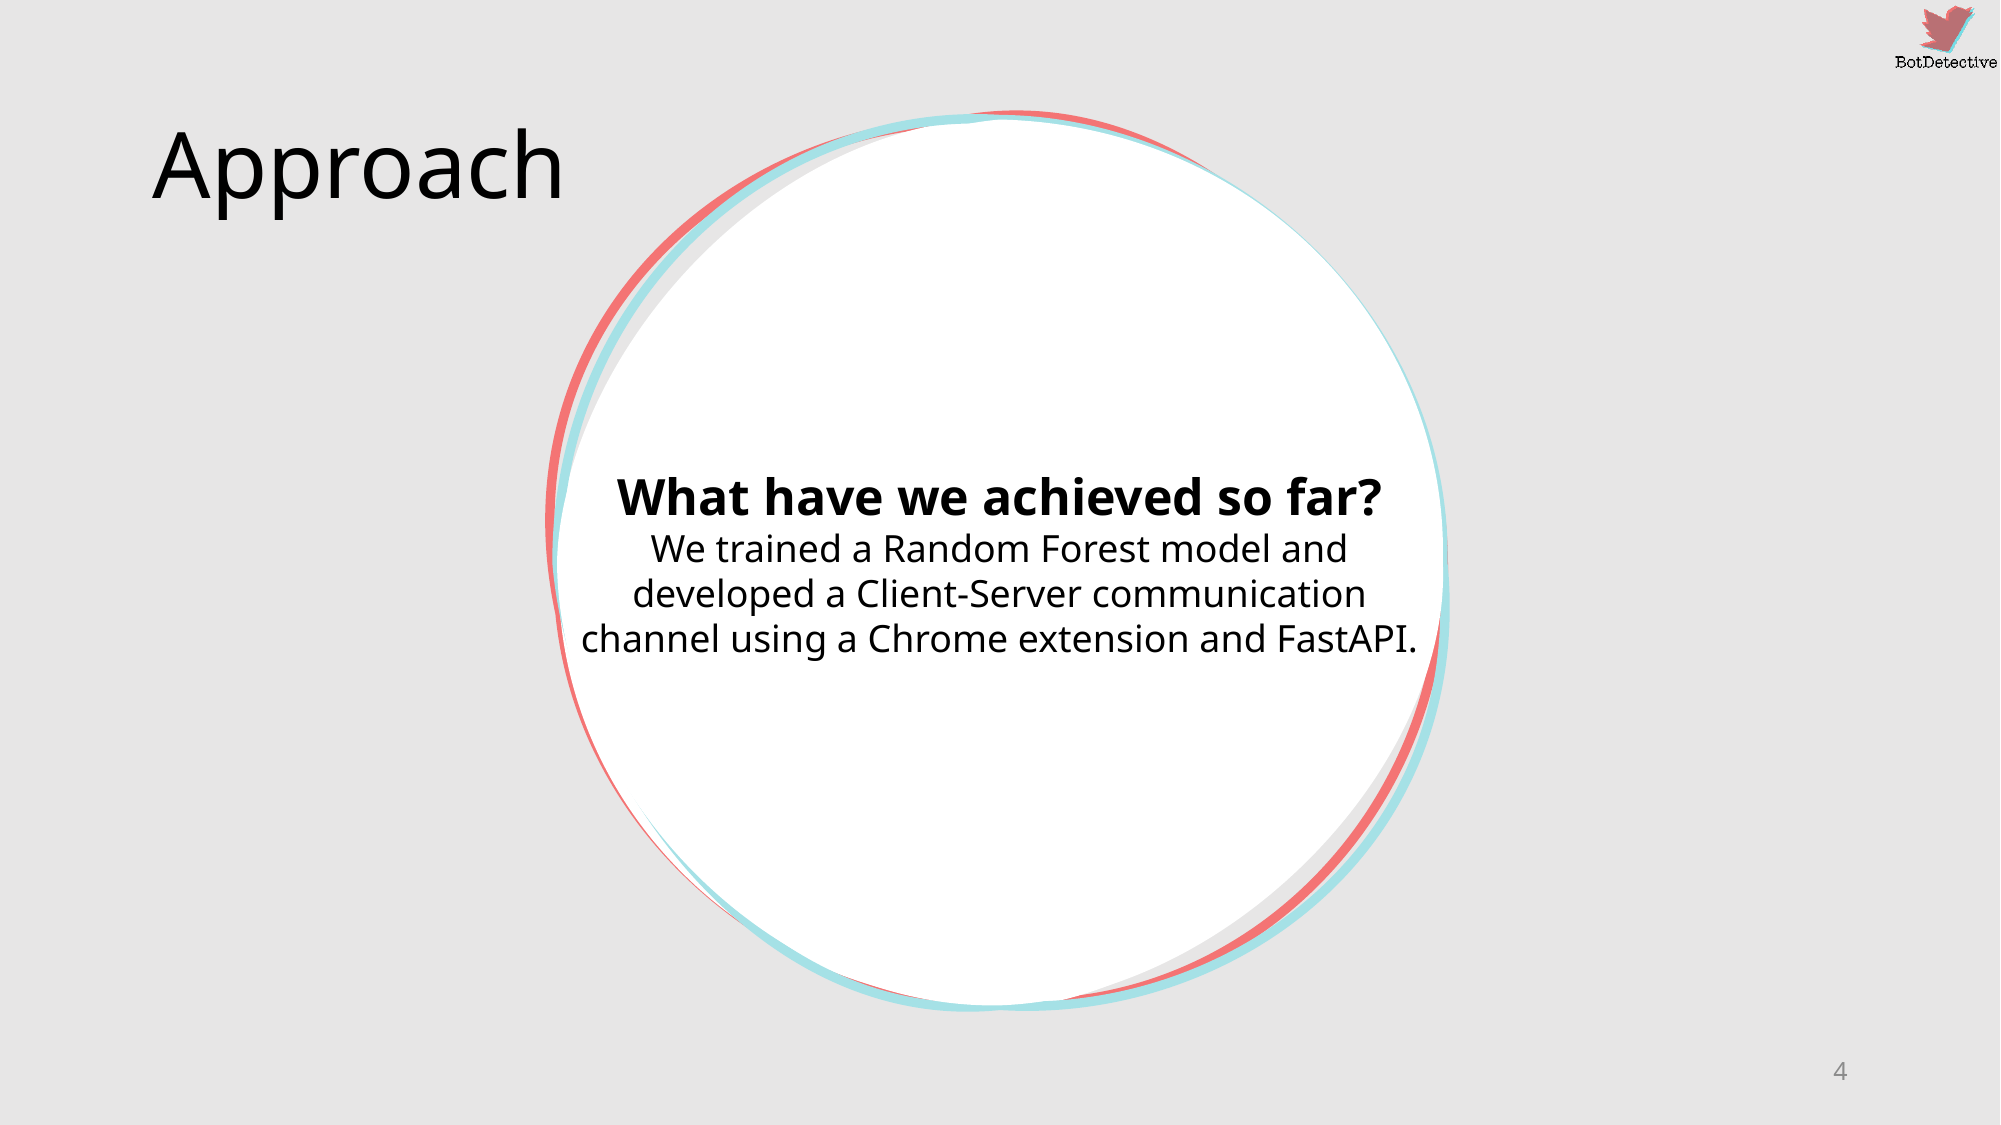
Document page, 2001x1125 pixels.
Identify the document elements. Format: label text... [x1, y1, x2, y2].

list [1892, 0, 1999, 74]
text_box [556, 119, 1443, 1006]
title Approach [137, 59, 1863, 278]
slide_number 4 [1412, 1042, 1863, 1103]
